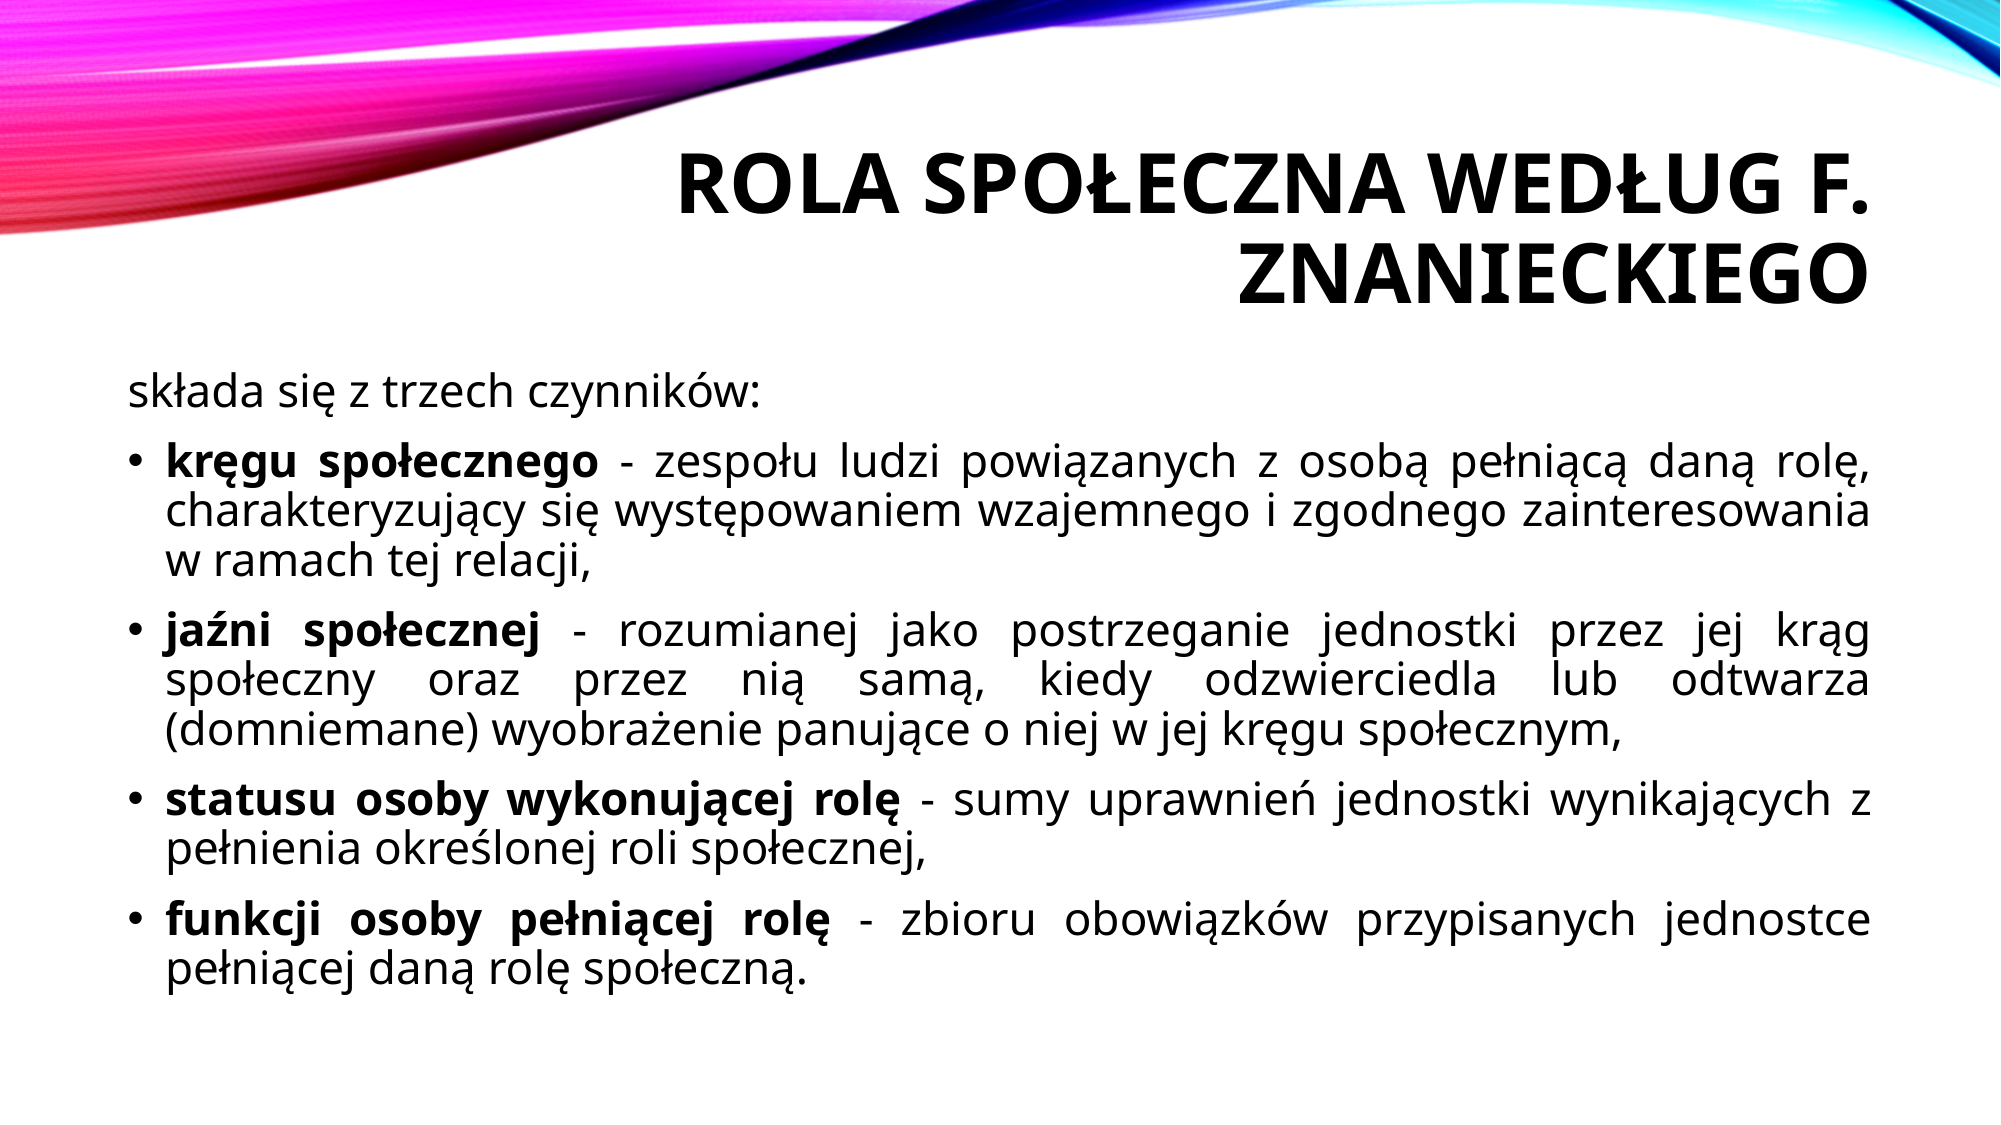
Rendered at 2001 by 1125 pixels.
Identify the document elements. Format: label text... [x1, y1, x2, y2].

picture [1890, 0, 2000, 75]
list składa się z trzech czynników: kręgu społecznego - zespołu ludzi powiązanych z osobą pełniącą daną rolę, charakteryzujący się występowaniem wzajemnego i zgodnego zainteresowania w ramach tej relacji, jaźni społecznej - rozumianej jako postrzeganie jednostki przez jej krąg społeczny oraz przez nią samą, kiedy odzwierciedla lub odtwarza (domniemane) wyobrażenie panujące o niej w jej kręgu społecznym, statusu osoby wykonującej rolę - sumy uprawnień jednostki wynikających z pełnienia określonej roli społecznej, funkcji osoby pełniącej rolę - zbioru obowiązków przypisanych jednostce pełniącej daną rolę społeczną. [112, 360, 1888, 1021]
title Rola społeczna według F. Znanieckiego [474, 125, 1888, 338]
picture [0, 0, 2000, 237]
picture [1910, 0, 2000, 45]
